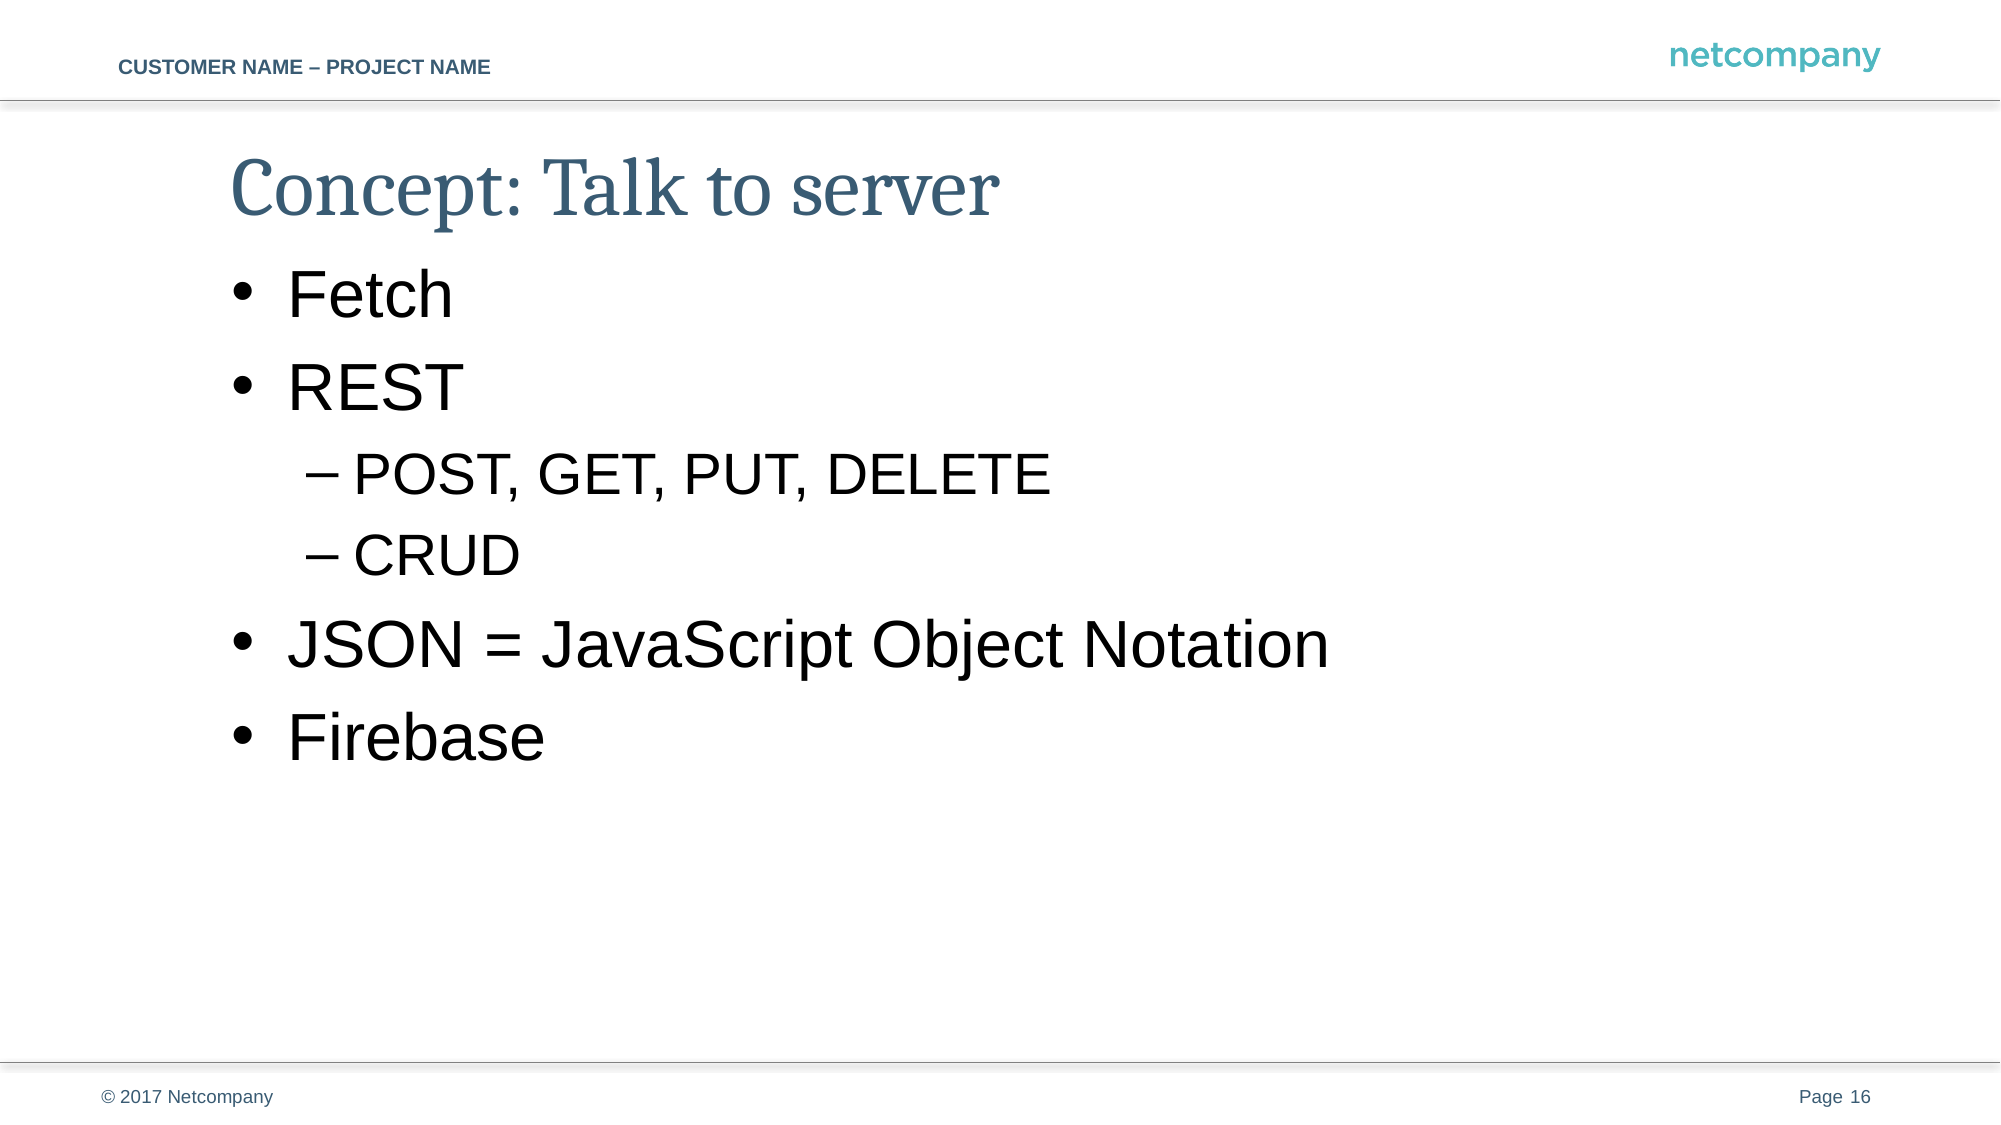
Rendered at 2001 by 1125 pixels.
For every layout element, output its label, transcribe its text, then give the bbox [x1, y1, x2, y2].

picture [1653, 23, 1898, 92]
title Concept: Talk to server [216, 130, 1792, 233]
list Fetch REST POST, GET, PUT, DELETE CRUD JSON = JavaScript Object Notation Firebase [216, 243, 1960, 1012]
